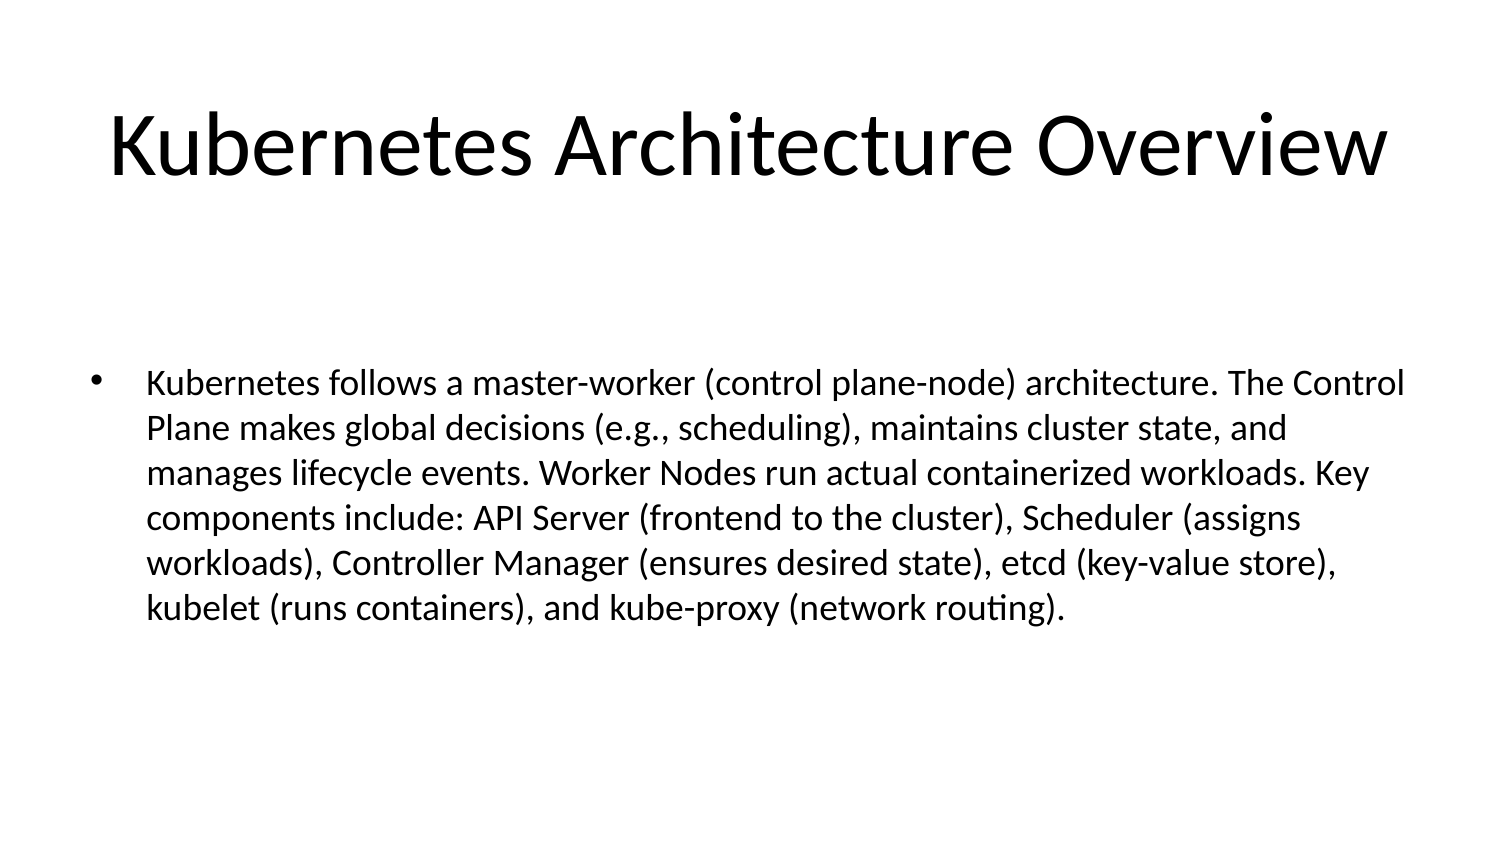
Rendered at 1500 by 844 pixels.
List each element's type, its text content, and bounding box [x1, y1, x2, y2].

list Kubernetes follows a master-worker (control plane-node) architecture. The Control Plane makes global decisions (e.g., scheduling), maintains cluster state, and manages lifecycle events. Worker Nodes run actual containerized workloads. Key components include: API Server (frontend to the cluster), Scheduler (assigns workloads), Controller Manager (ensures desired state), etcd (key-value store), kubelet (runs containers), and kube-proxy (network routing). [75, 262, 1425, 844]
title Kubernetes Architecture Overview [75, 45, 1425, 233]
